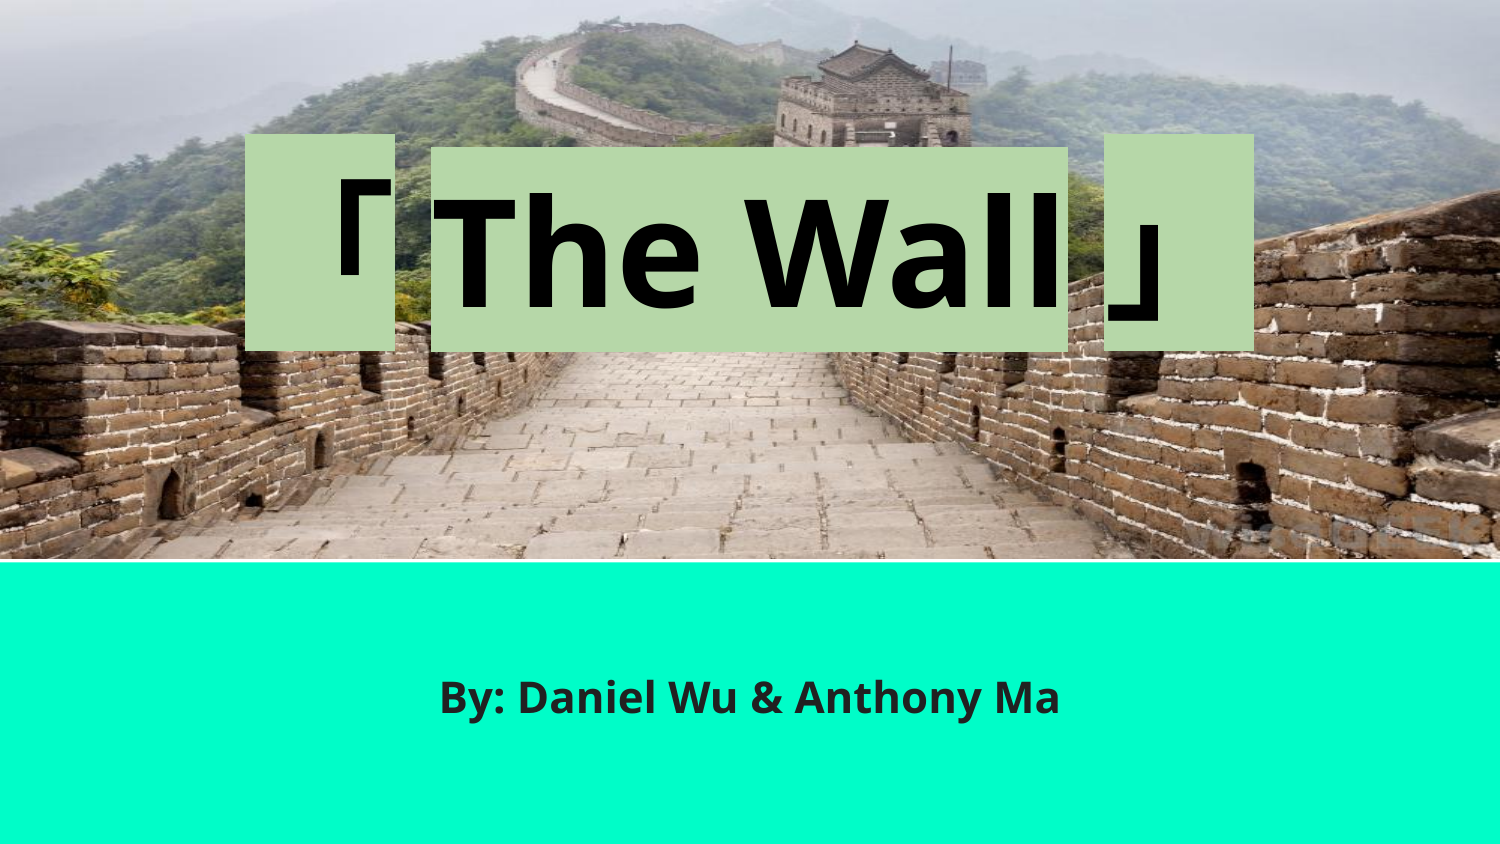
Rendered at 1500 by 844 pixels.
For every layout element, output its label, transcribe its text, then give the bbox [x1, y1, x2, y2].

subtitle By: Daniel Wu & Anthony Ma [51, 638, 1449, 755]
picture [0, 0, 1500, 559]
